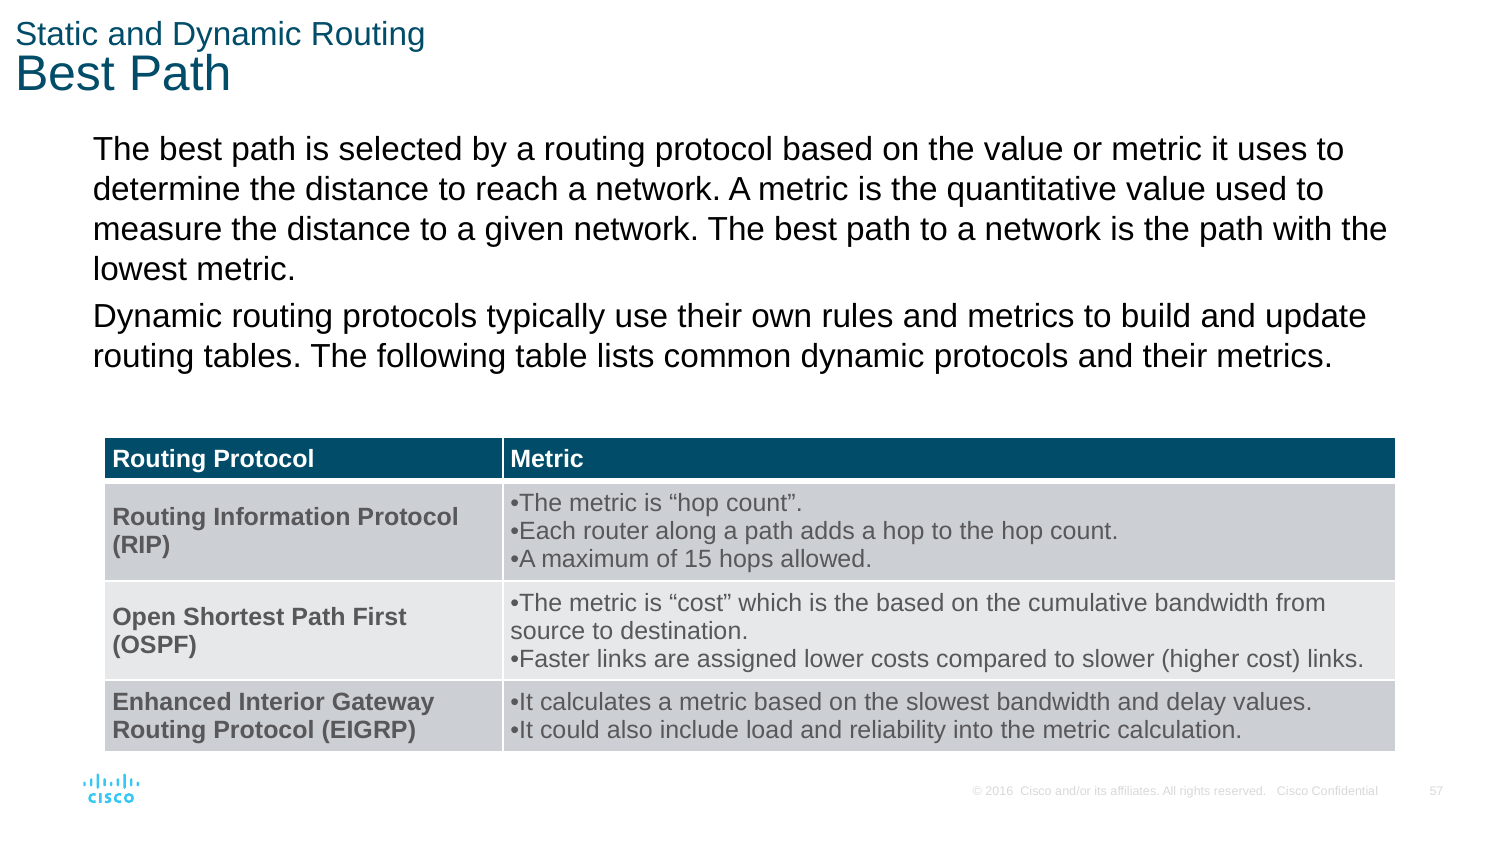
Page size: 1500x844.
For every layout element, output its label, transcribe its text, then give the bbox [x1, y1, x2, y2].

table_header Routing Protocol [105, 438, 502, 478]
table_cell Open Shortest Path First (OSPF) [105, 582, 502, 679]
table_cell The metric is “cost” which is the based on the cumulative bandwidth from source to destination. Faster links are assigned lower costs compared to slower (higher cost) links. [504, 582, 1395, 679]
table_cell It calculates a metric based on the slowest bandwidth and delay values. It could also include load and reliability into the metric calculation. [504, 681, 1395, 751]
list The best path is selected by a routing protocol based on the value or metric it uses to determine the distance to reach a network. A metric is the quantitative value used to measure the distance to a given network. The best path to a network is the path with the lowest metric. Dynamic routing protocols typically use their own rules and metrics to build and update routing tables. The following table lists common dynamic protocols and their metrics. [77, 120, 1437, 407]
table_header Metric [504, 438, 1395, 478]
table_cell Enhanced Interior Gateway Routing Protocol (EIGRP) [105, 681, 502, 751]
table_cell Routing Information Protocol (RIP) [105, 484, 502, 580]
title Static and Dynamic Routing Best Path [0, 0, 1369, 121]
table_cell The metric is “hop count”. Each router along a path adds a hop to the hop count. A maximum of 15 hops allowed. [504, 484, 1395, 580]
